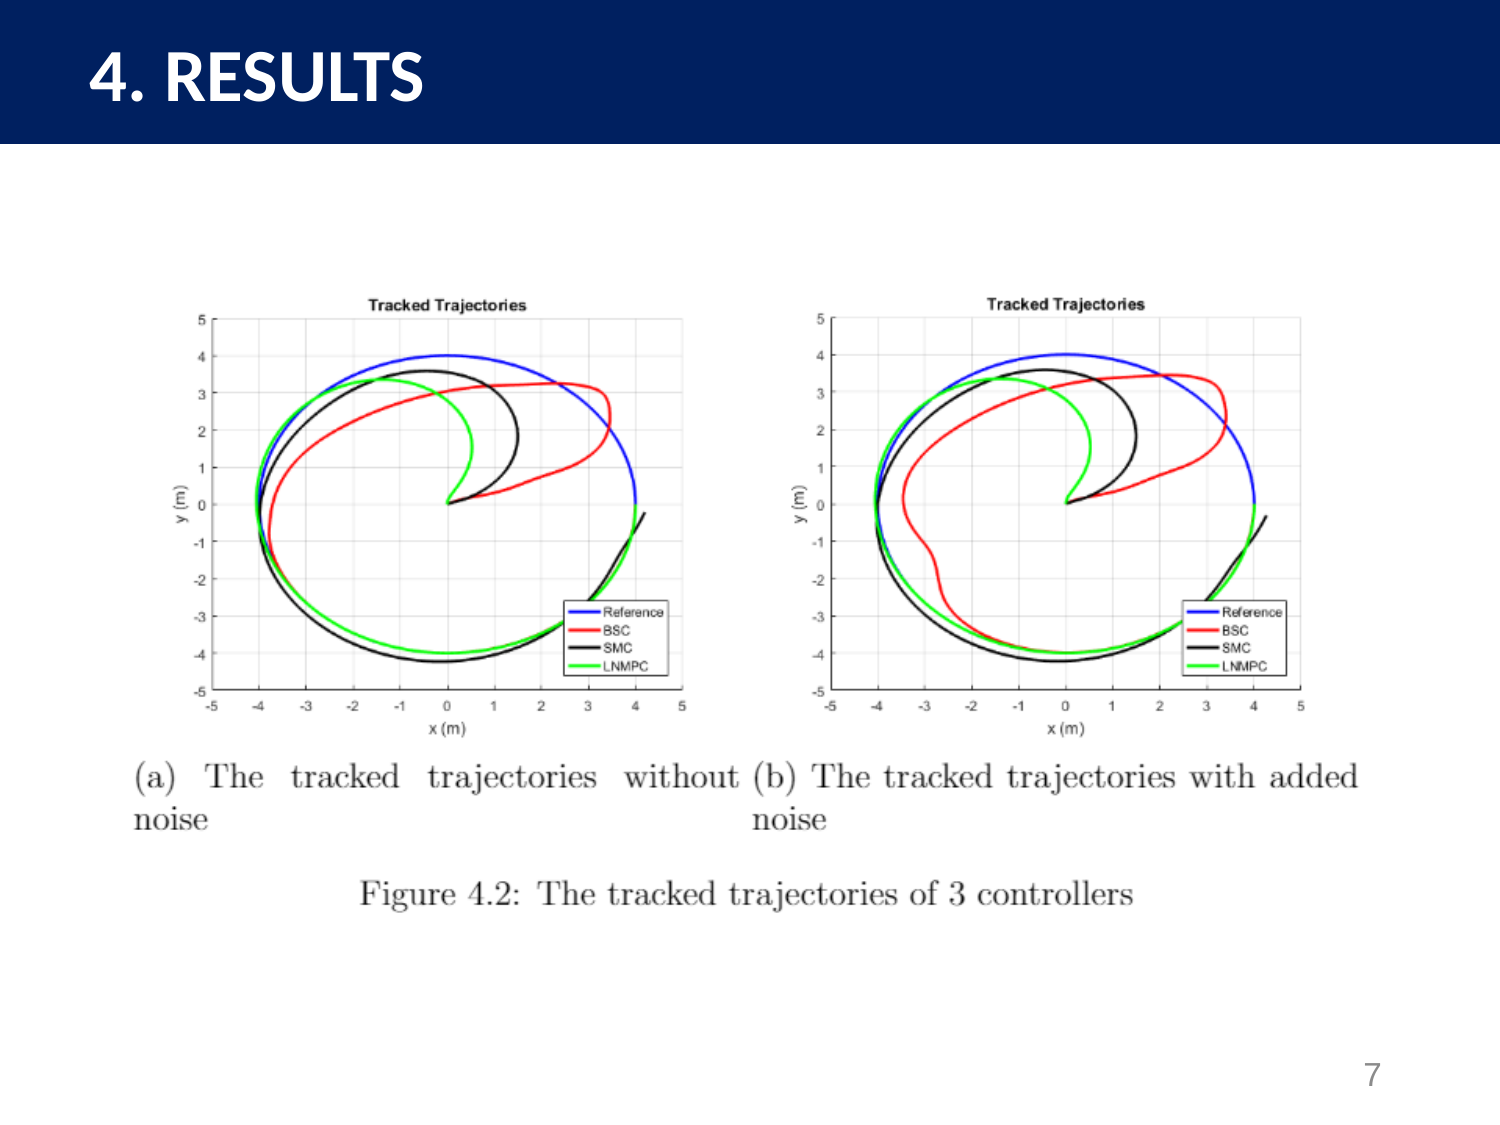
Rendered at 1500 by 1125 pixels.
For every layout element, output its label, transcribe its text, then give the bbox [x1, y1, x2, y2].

picture [113, 259, 1386, 927]
slide_number 7 [1059, 1042, 1397, 1103]
text_box 4. RESULTS [0, 0, 1500, 144]
